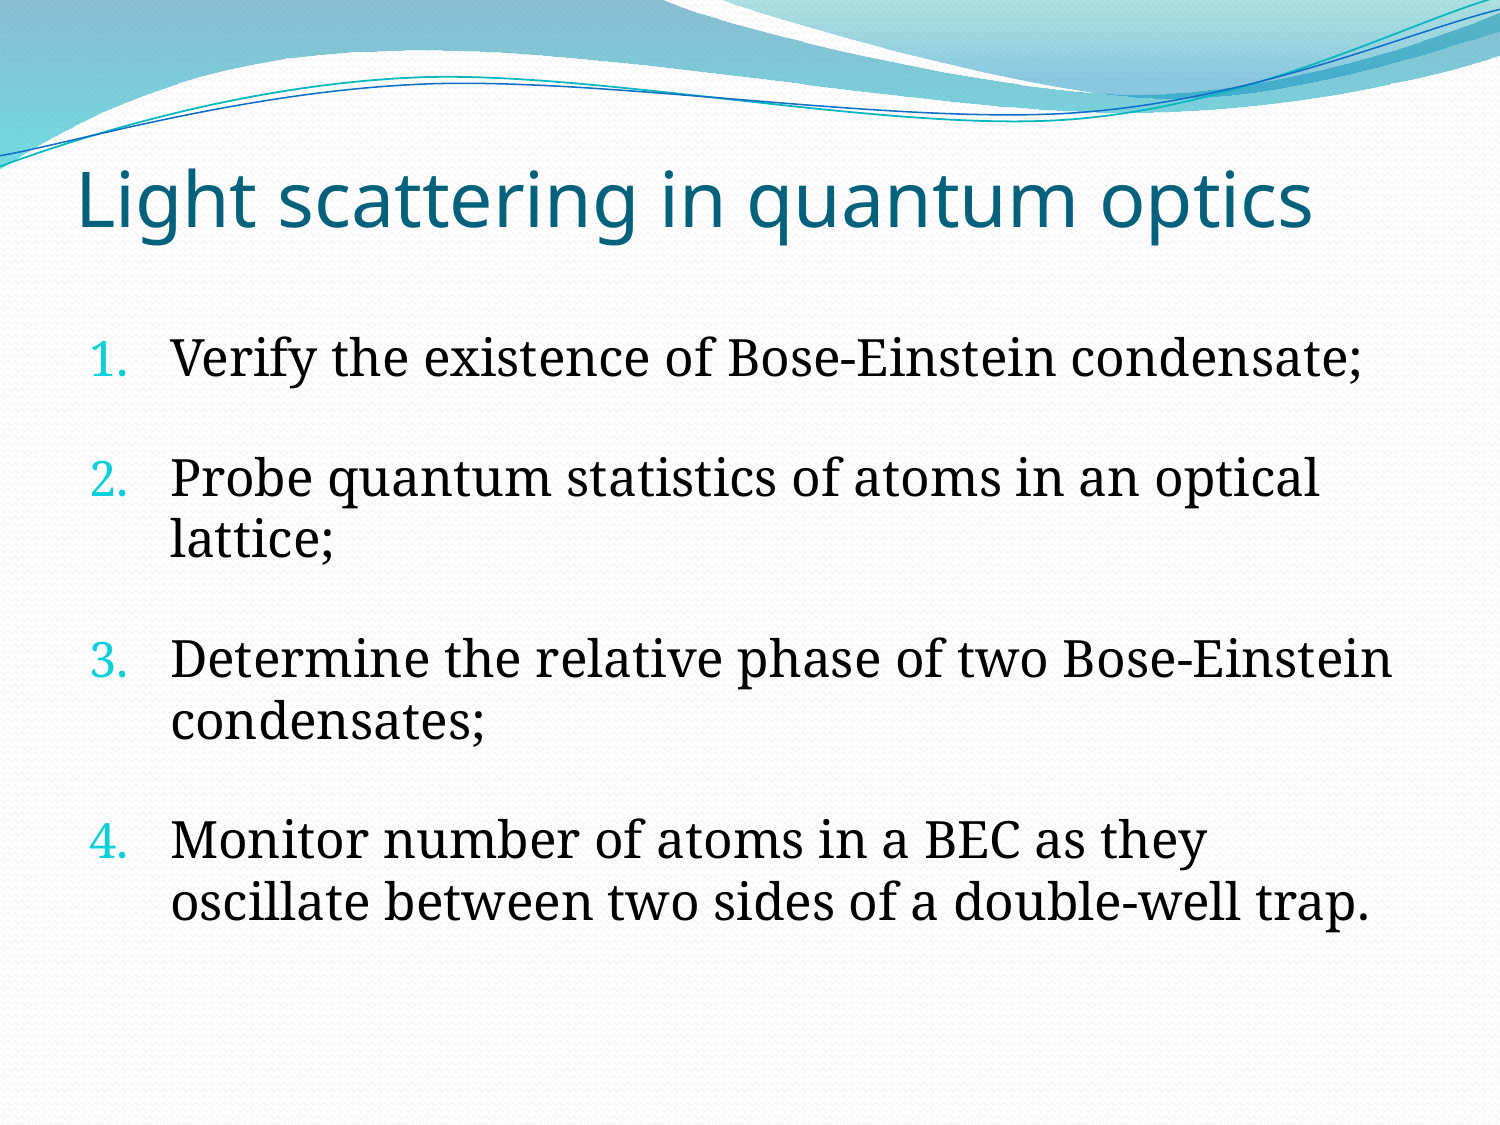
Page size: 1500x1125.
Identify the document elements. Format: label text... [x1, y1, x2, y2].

list Verify the existence of Bose-Einstein condensate; Probe quantum statistics of atoms in an optical lattice; Determine the relative phase of two Bose-Einstein condensates; Monitor number of atoms in a BEC as they oscillate between two sides of a double-well trap. [75, 317, 1425, 1038]
title Light scattering in quantum optics [75, 124, 1425, 244]
